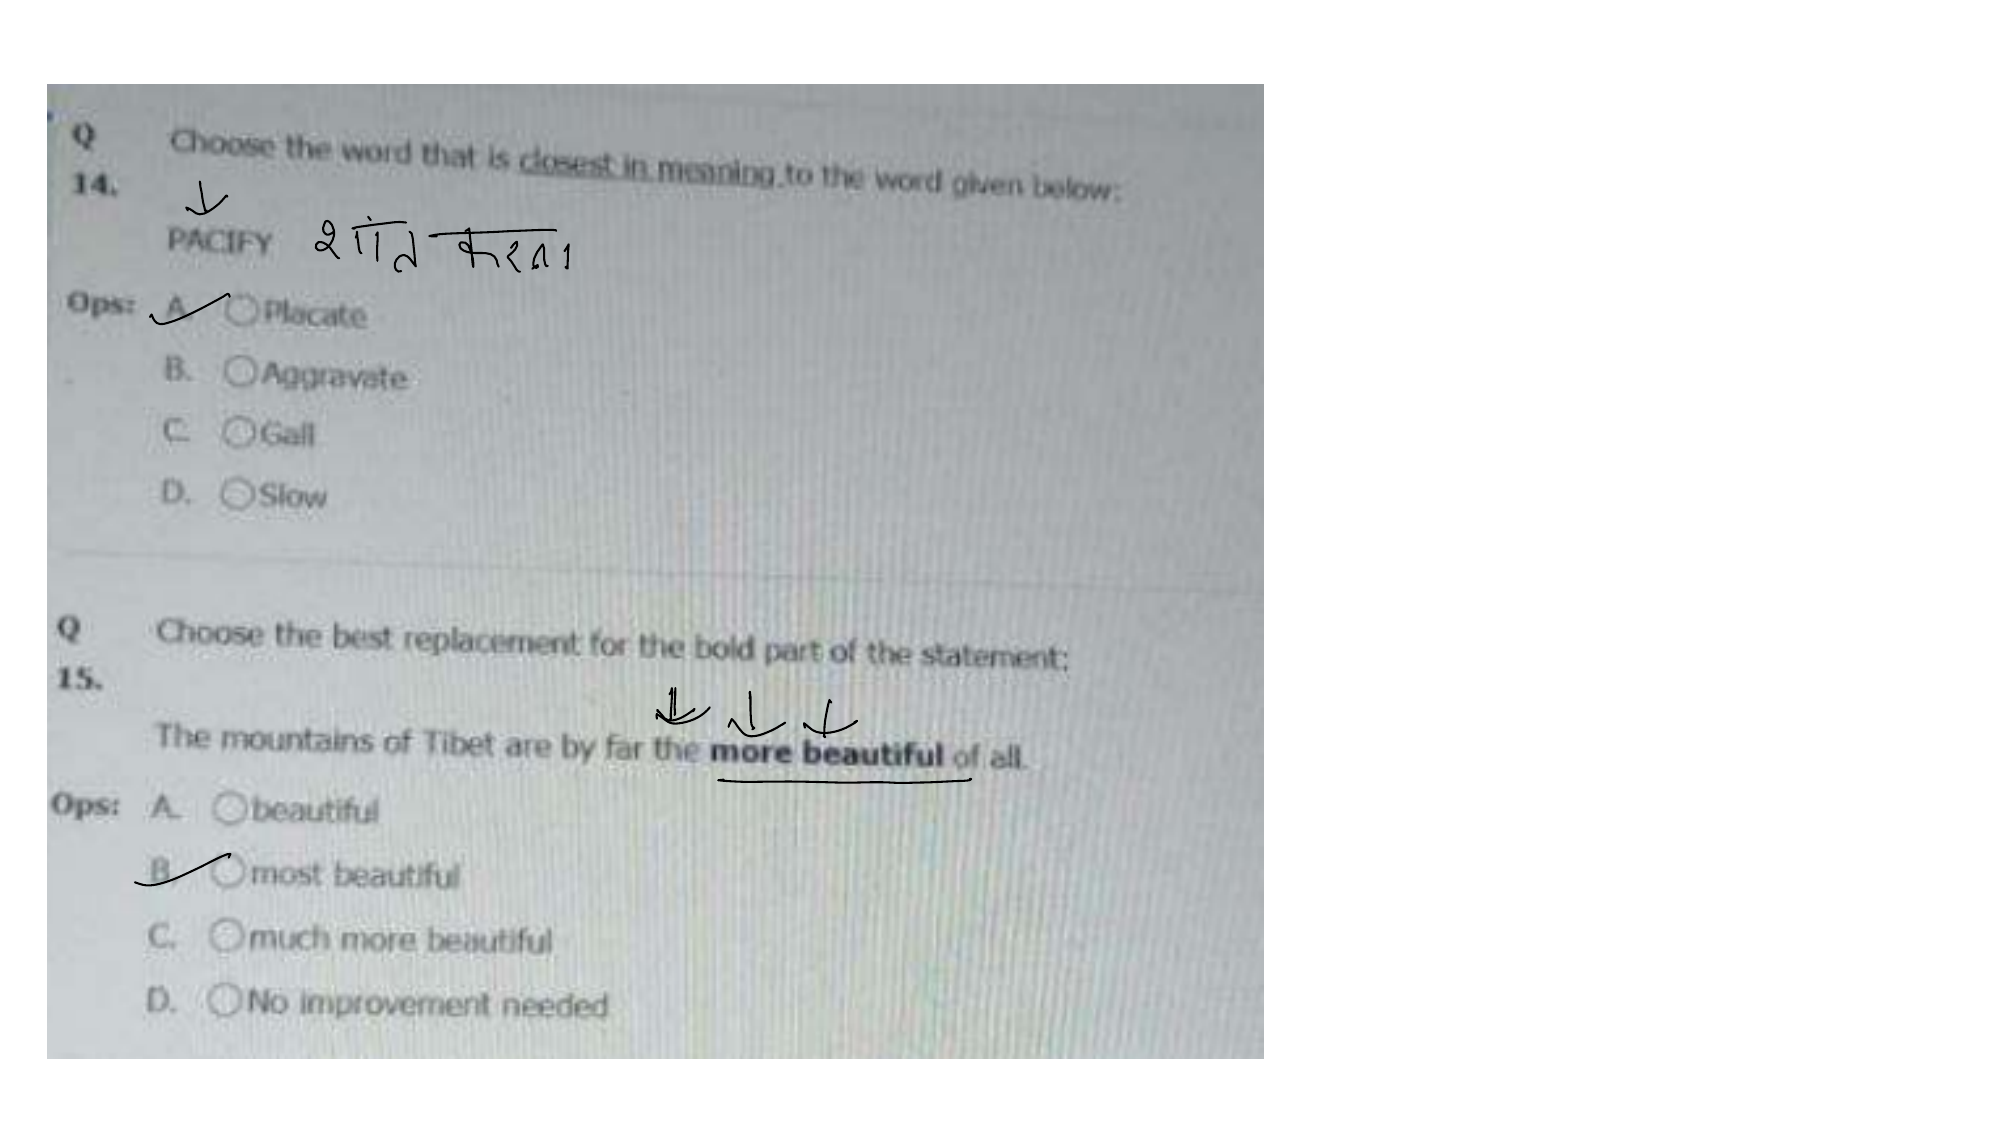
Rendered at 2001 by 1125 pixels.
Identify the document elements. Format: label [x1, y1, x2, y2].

picture [47, 84, 1264, 1059]
